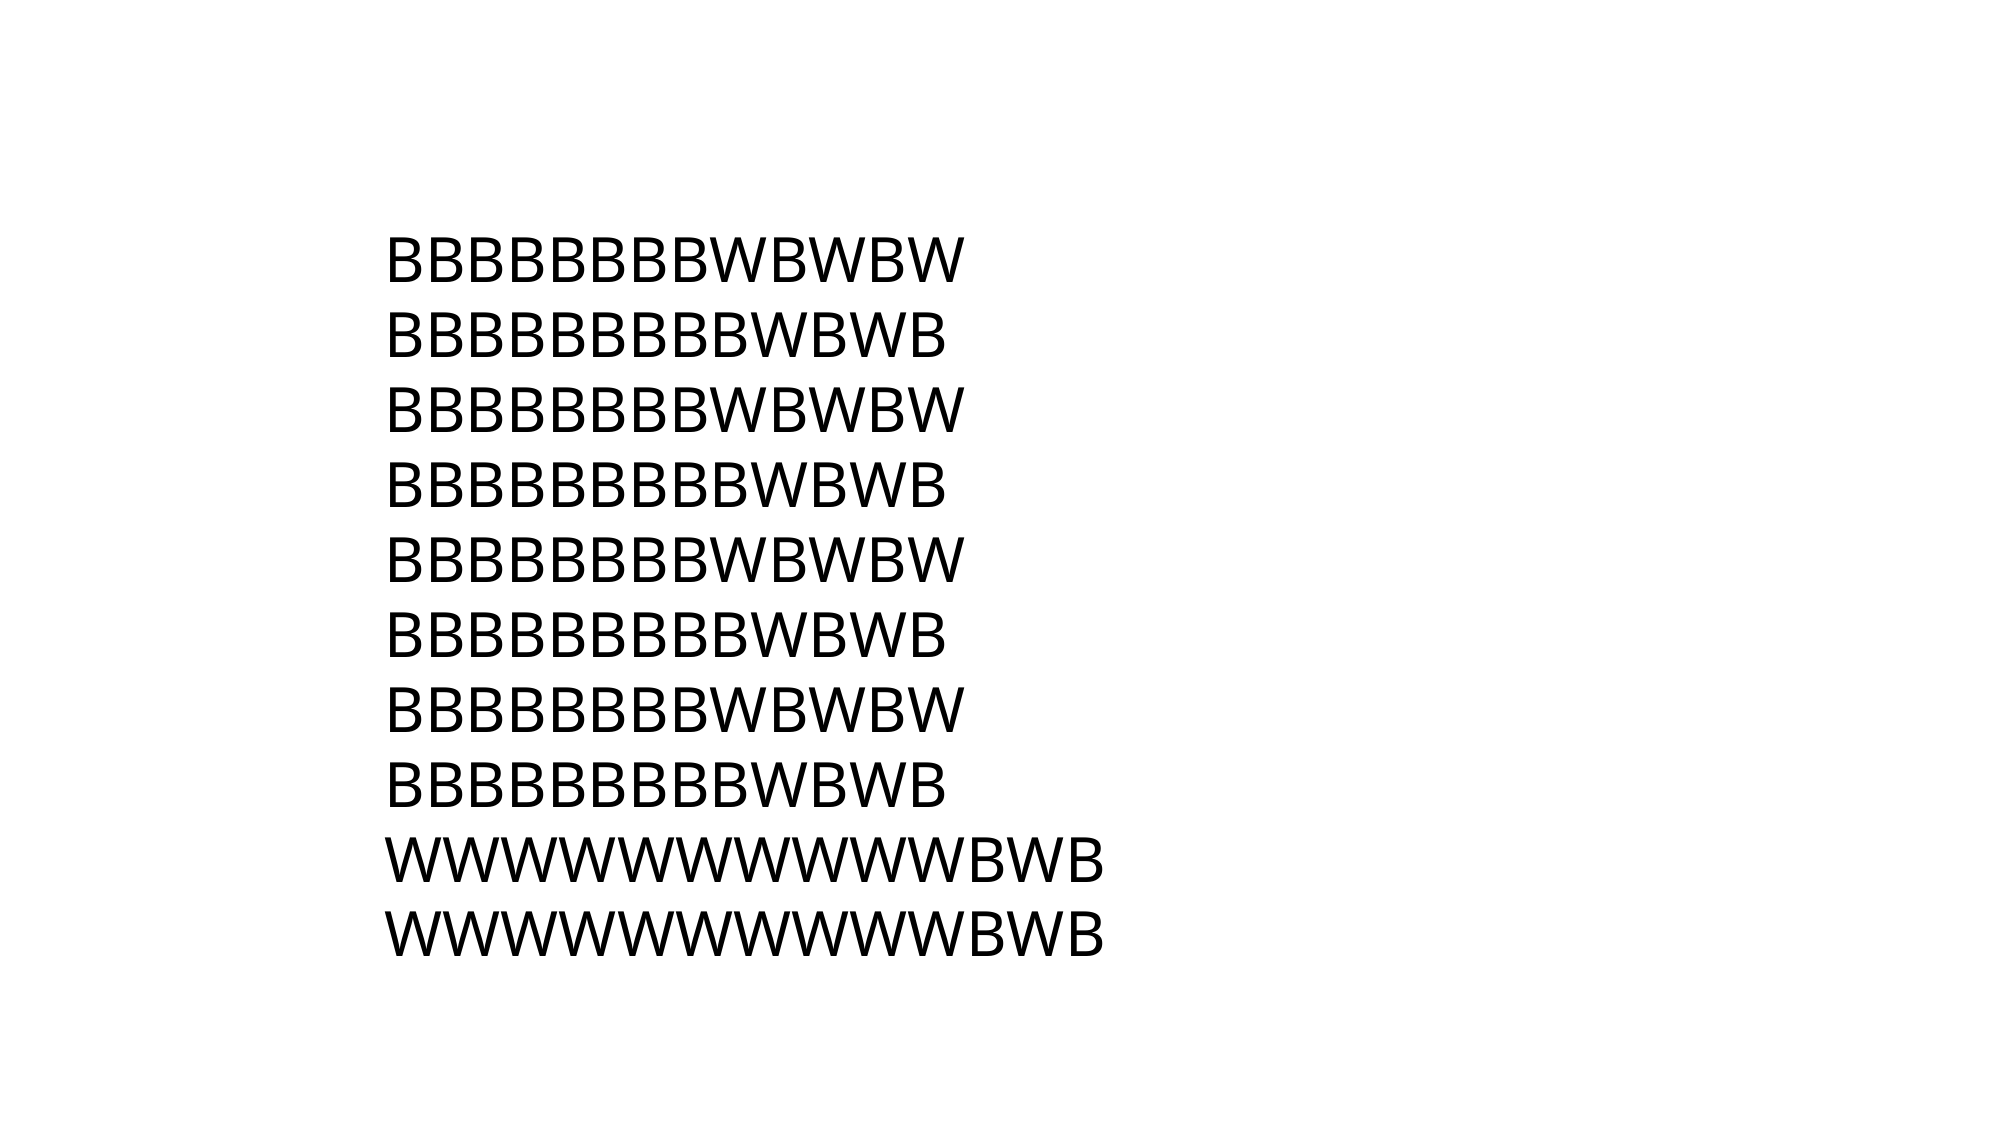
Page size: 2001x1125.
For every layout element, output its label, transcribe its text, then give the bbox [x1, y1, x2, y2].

text_box BBBBBBBBWBWBW BBBBBBBBBWBWB BBBBBBBBWBWBW BBBBBBBBBWBWB BBBBBBBBWBWBW BBBBBBBBBWBWB BBBBBBBBWBWBW BBBBBBBBBWBWB WWWWWWWWWWBWB WWWWWWWWWWBWB [369, 212, 1688, 977]
